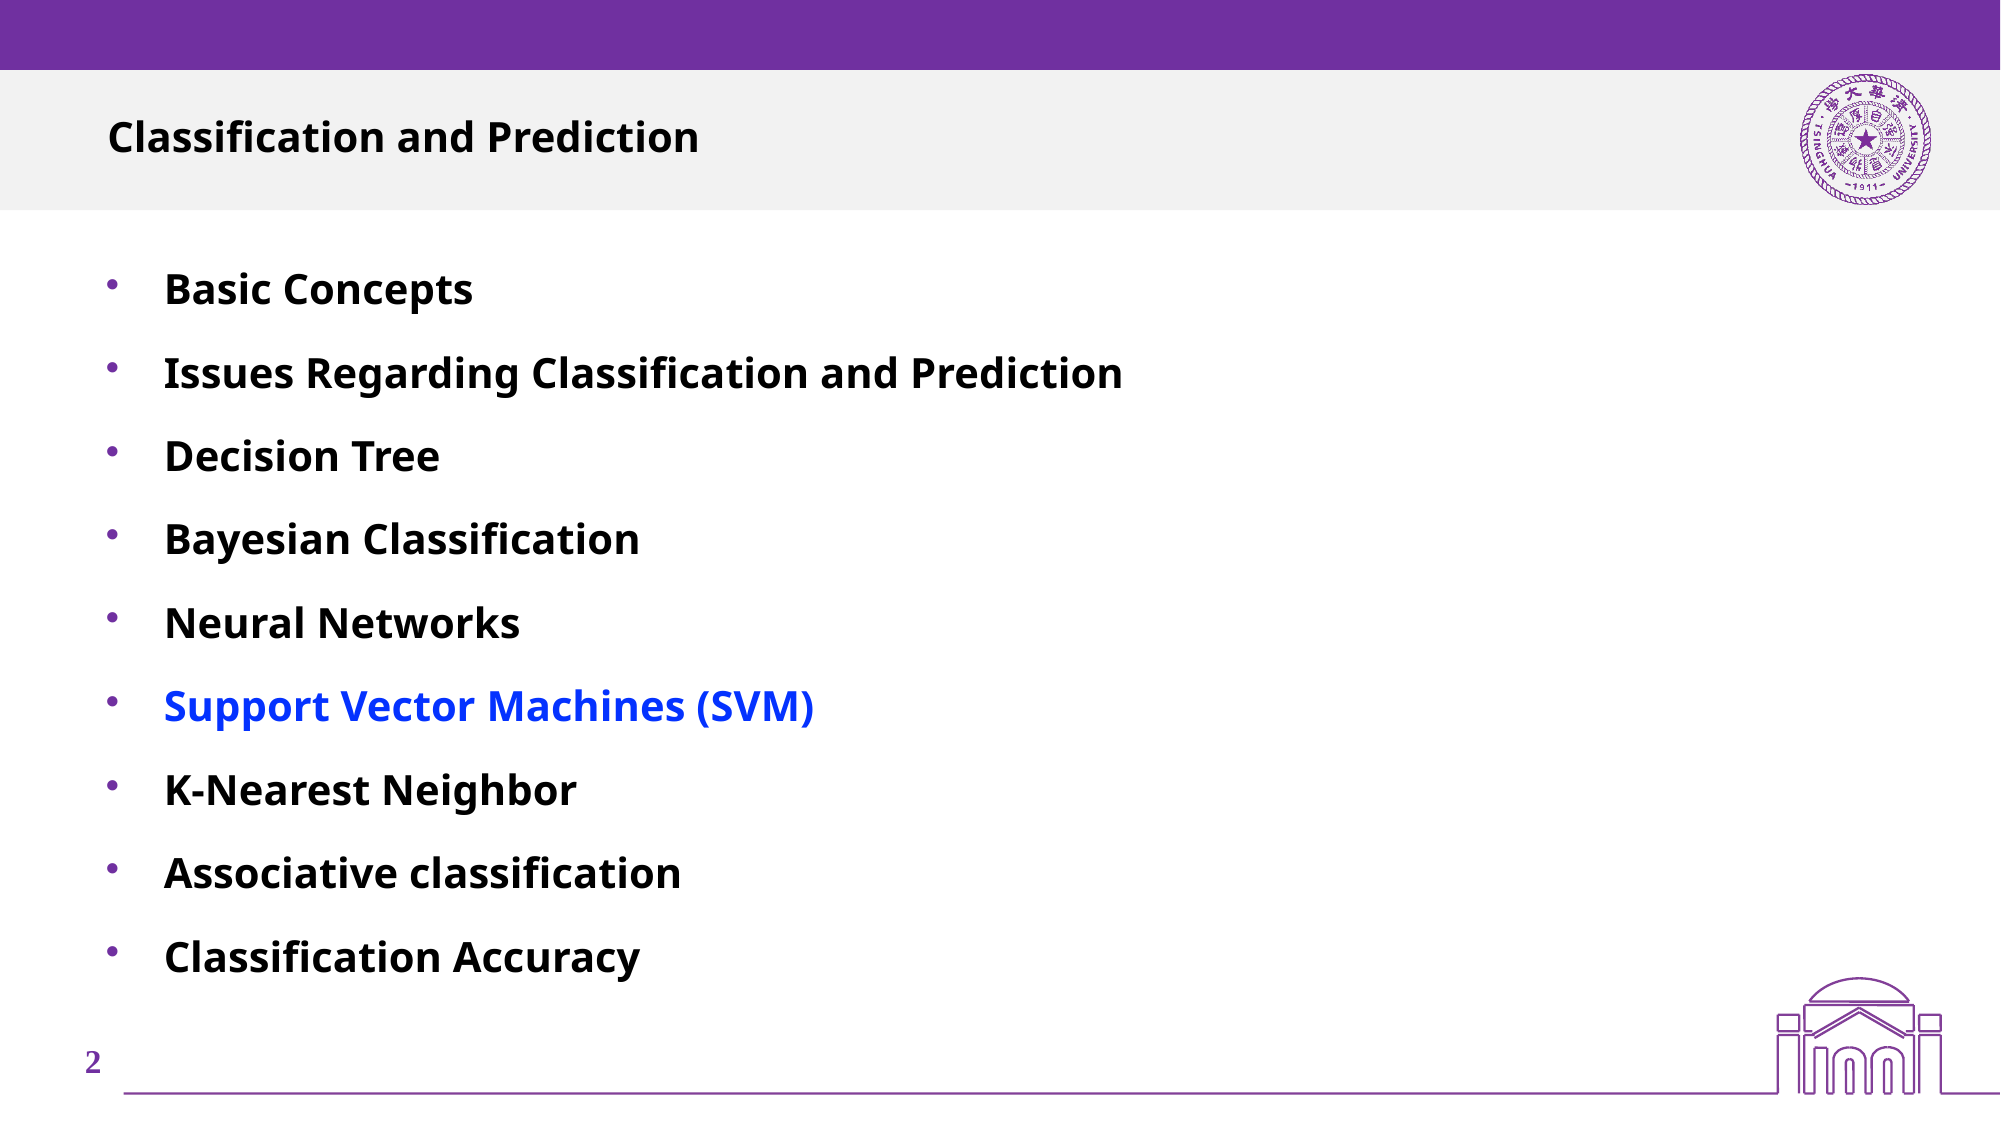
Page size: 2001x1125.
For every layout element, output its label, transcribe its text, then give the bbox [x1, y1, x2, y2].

title Classification and Prediction [92, 60, 1794, 212]
picture [1800, 74, 1931, 205]
list Basic Concepts Issues Regarding Classification and Prediction Decision Tree Bayesian Classification Neural Networks Support Vector Machines (SVM) K-Nearest Neighbor Associative classification Classification Accuracy [92, 230, 1940, 1096]
